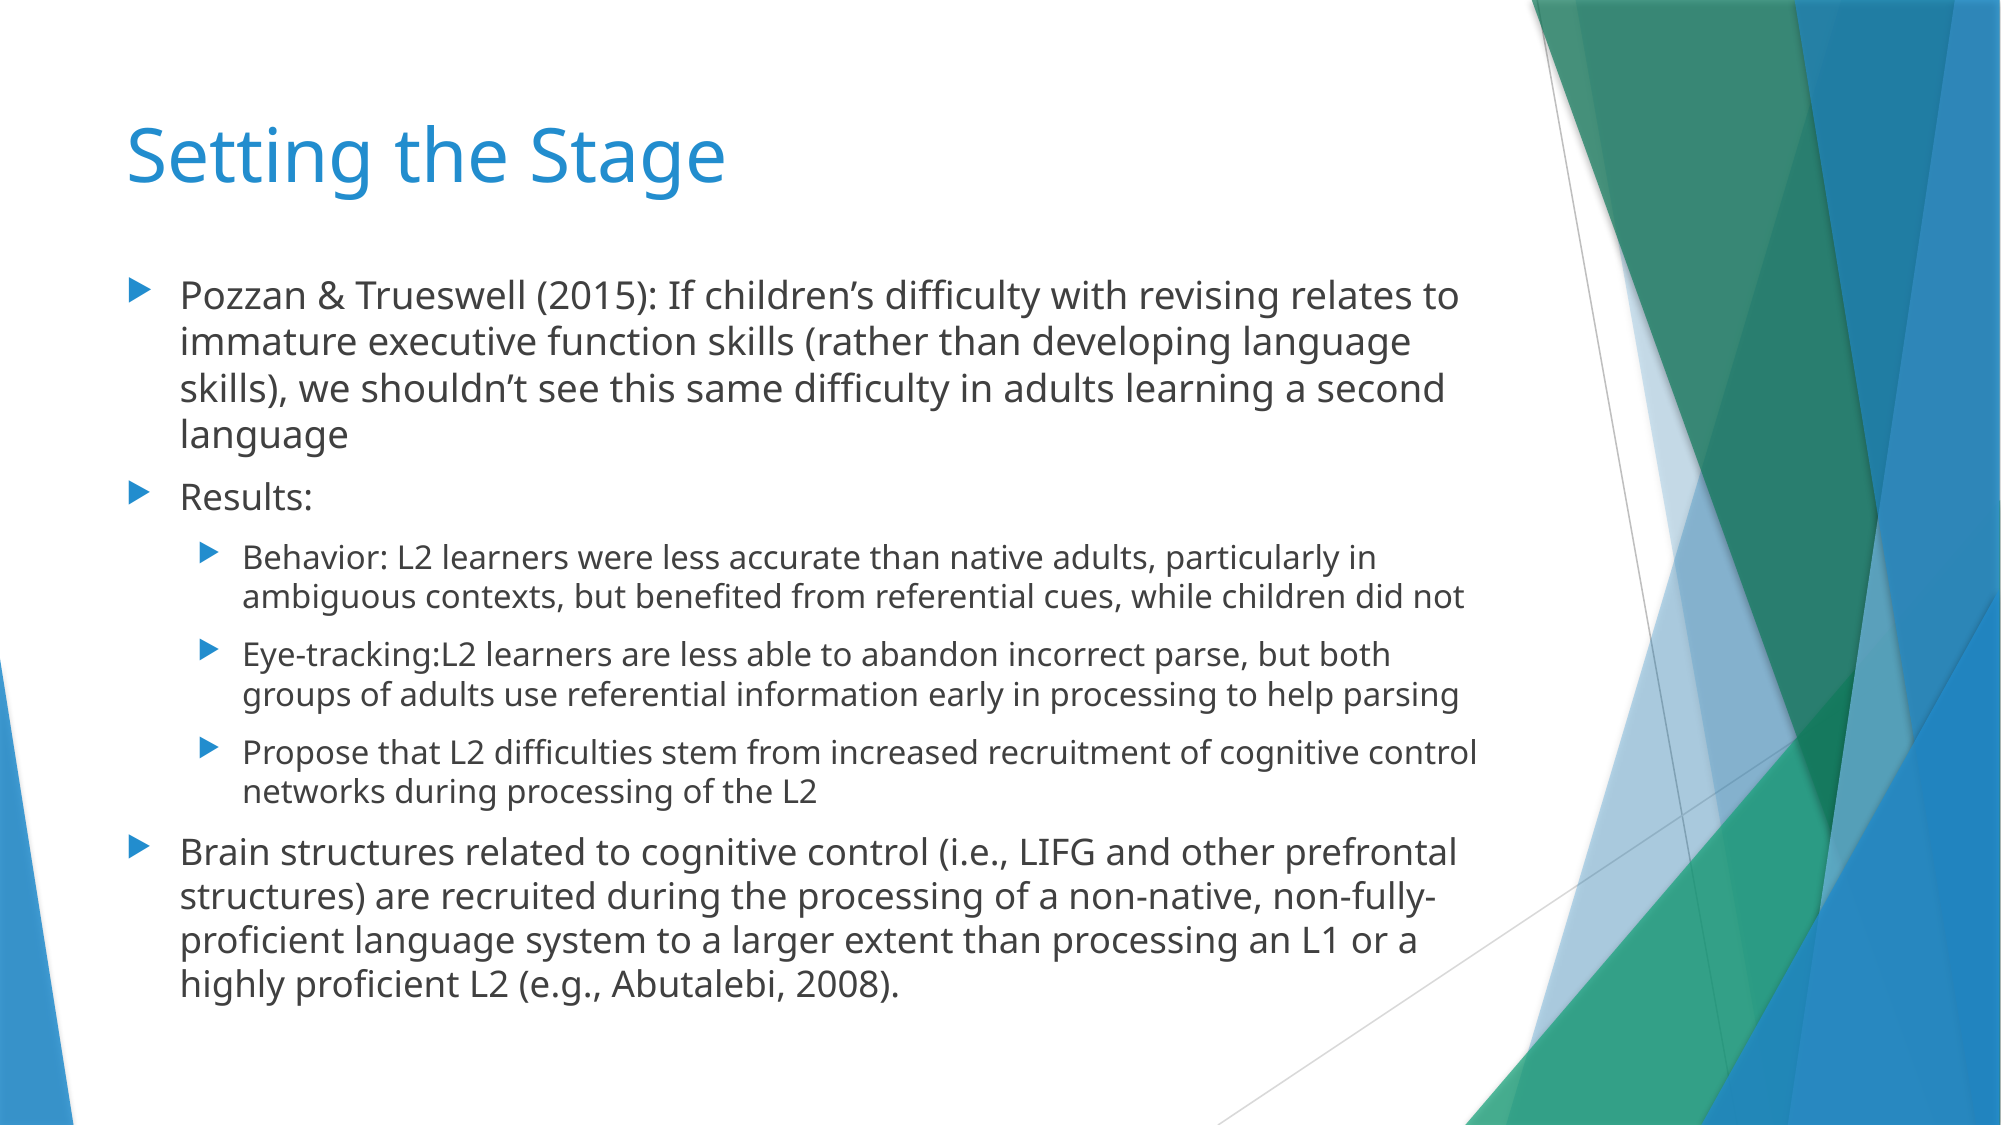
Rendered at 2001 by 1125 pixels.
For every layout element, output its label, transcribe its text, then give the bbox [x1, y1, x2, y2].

list Pozzan & Trueswell (2015): If children’s difficulty with revising relates to immature executive function skills (rather than developing language skills), we shouldn’t see this same difficulty in adults learning a second language Results: Behavior: L2 learners were less accurate than native adults, particularly in ambiguous contexts, but benefited from referential cues, while children did not Eye-tracking:L2 learners are less able to abandon incorrect parse, but both groups of adults use referential information early in processing to help parsing Propose that L2 difficulties stem from increased recruitment of cognitive control networks during processing of the L2 Brain structures related to cognitive control (i.e., LIFG and other prefrontal structures) are recruited during the processing of a non-native, non-fully-proficient language system to a larger extent than processing an L1 or a highly proficient L2 (e.g., Abutalebi, 2008). [111, 263, 1522, 1065]
title Setting the Stage [111, 99, 1522, 263]
